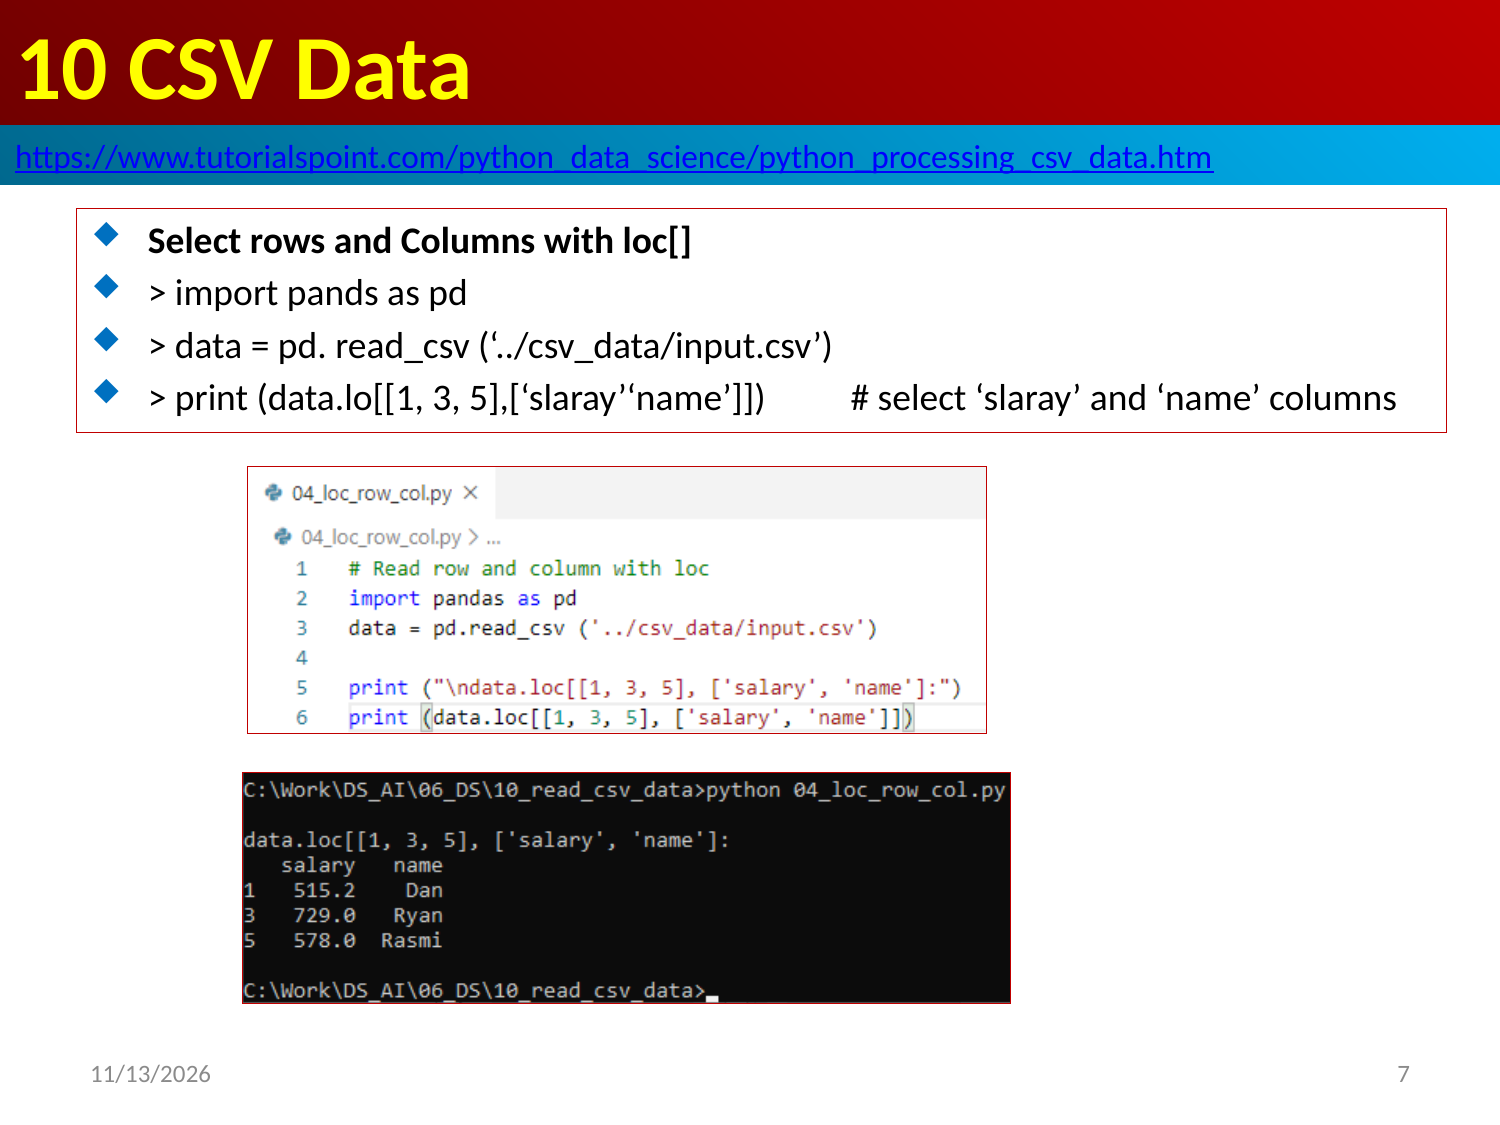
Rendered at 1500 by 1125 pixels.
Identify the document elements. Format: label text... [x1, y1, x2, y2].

text_box https://www.tutorialspoint.com/python_data_science/python_processing_csv_data.htm [0, 125, 1500, 185]
title 10 CSV Data [0, 0, 1500, 125]
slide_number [75, 1042, 425, 1103]
picture [241, 772, 1012, 1005]
subtitle Select rows and Columns with loc[] > import pands as pd > data = pd. read_csv (‘../csv_data/input.csv’) > print (data.lo[[1, 3, 5],[‘slaray’‘name’]]) # select ‘slaray’ and ‘name’ columns [76, 208, 1447, 433]
picture [247, 466, 987, 735]
slide_number 7 [1074, 1042, 1425, 1103]
